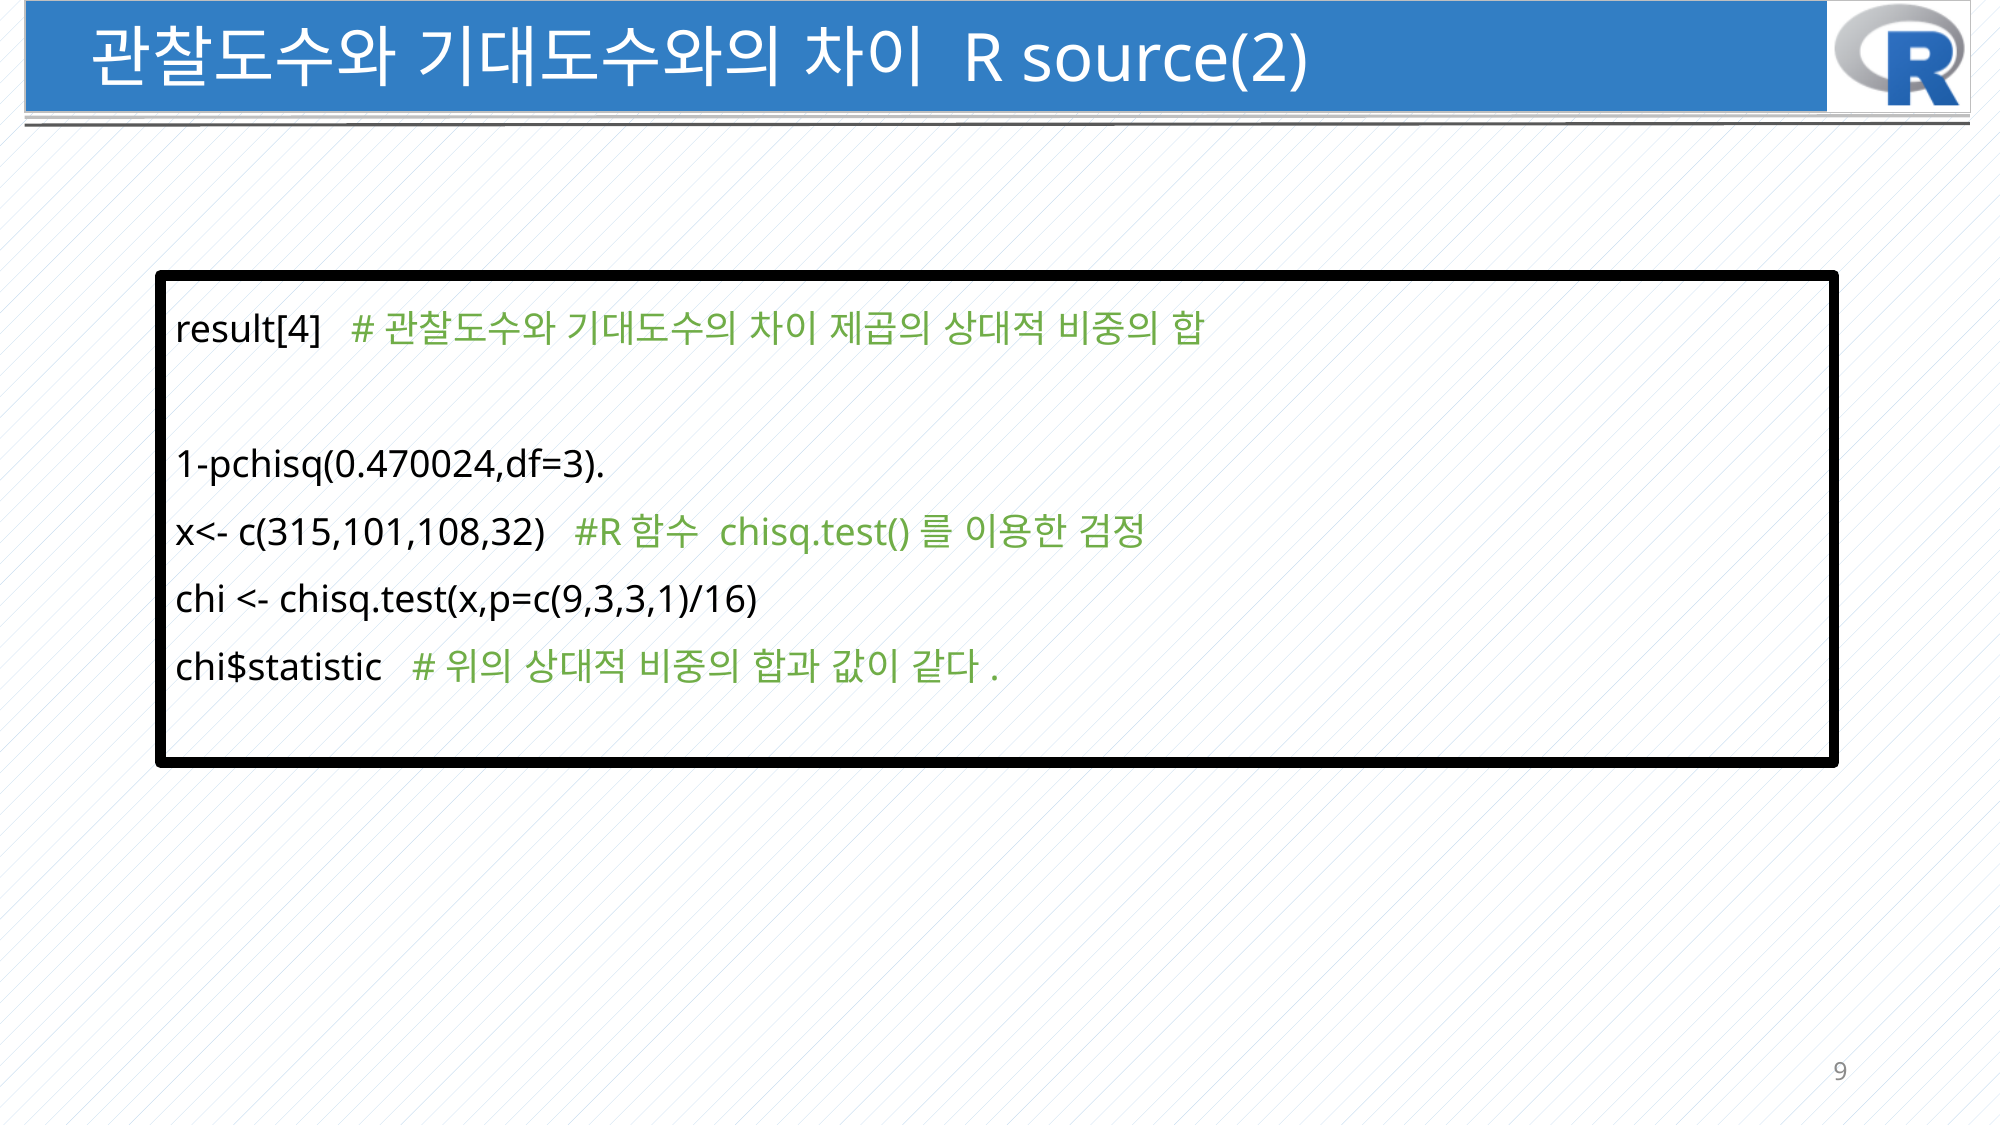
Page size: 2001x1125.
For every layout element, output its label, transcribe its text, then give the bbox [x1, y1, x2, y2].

text_box [24, 0, 1971, 113]
slide_number 9 [1412, 1042, 1863, 1103]
picture [1827, 1, 1970, 112]
text_box result[4] #관찰도수와 기대도수의 차이 제곱의 상대적 비중의 합 1-pchisq(0.470024,df=3). x<- c(315,101,108,32) #R함수 chisq.test()를 이용한 검정 chi <- chisq.test(x,p=c(9,3,3,1)/16) chi$statistic #위의 상대적 비중의 합과 값이 같다. [160, 275, 1835, 763]
text_box 관찰도수와 기대도수와의 차이 R source(2) [75, 7, 1325, 103]
